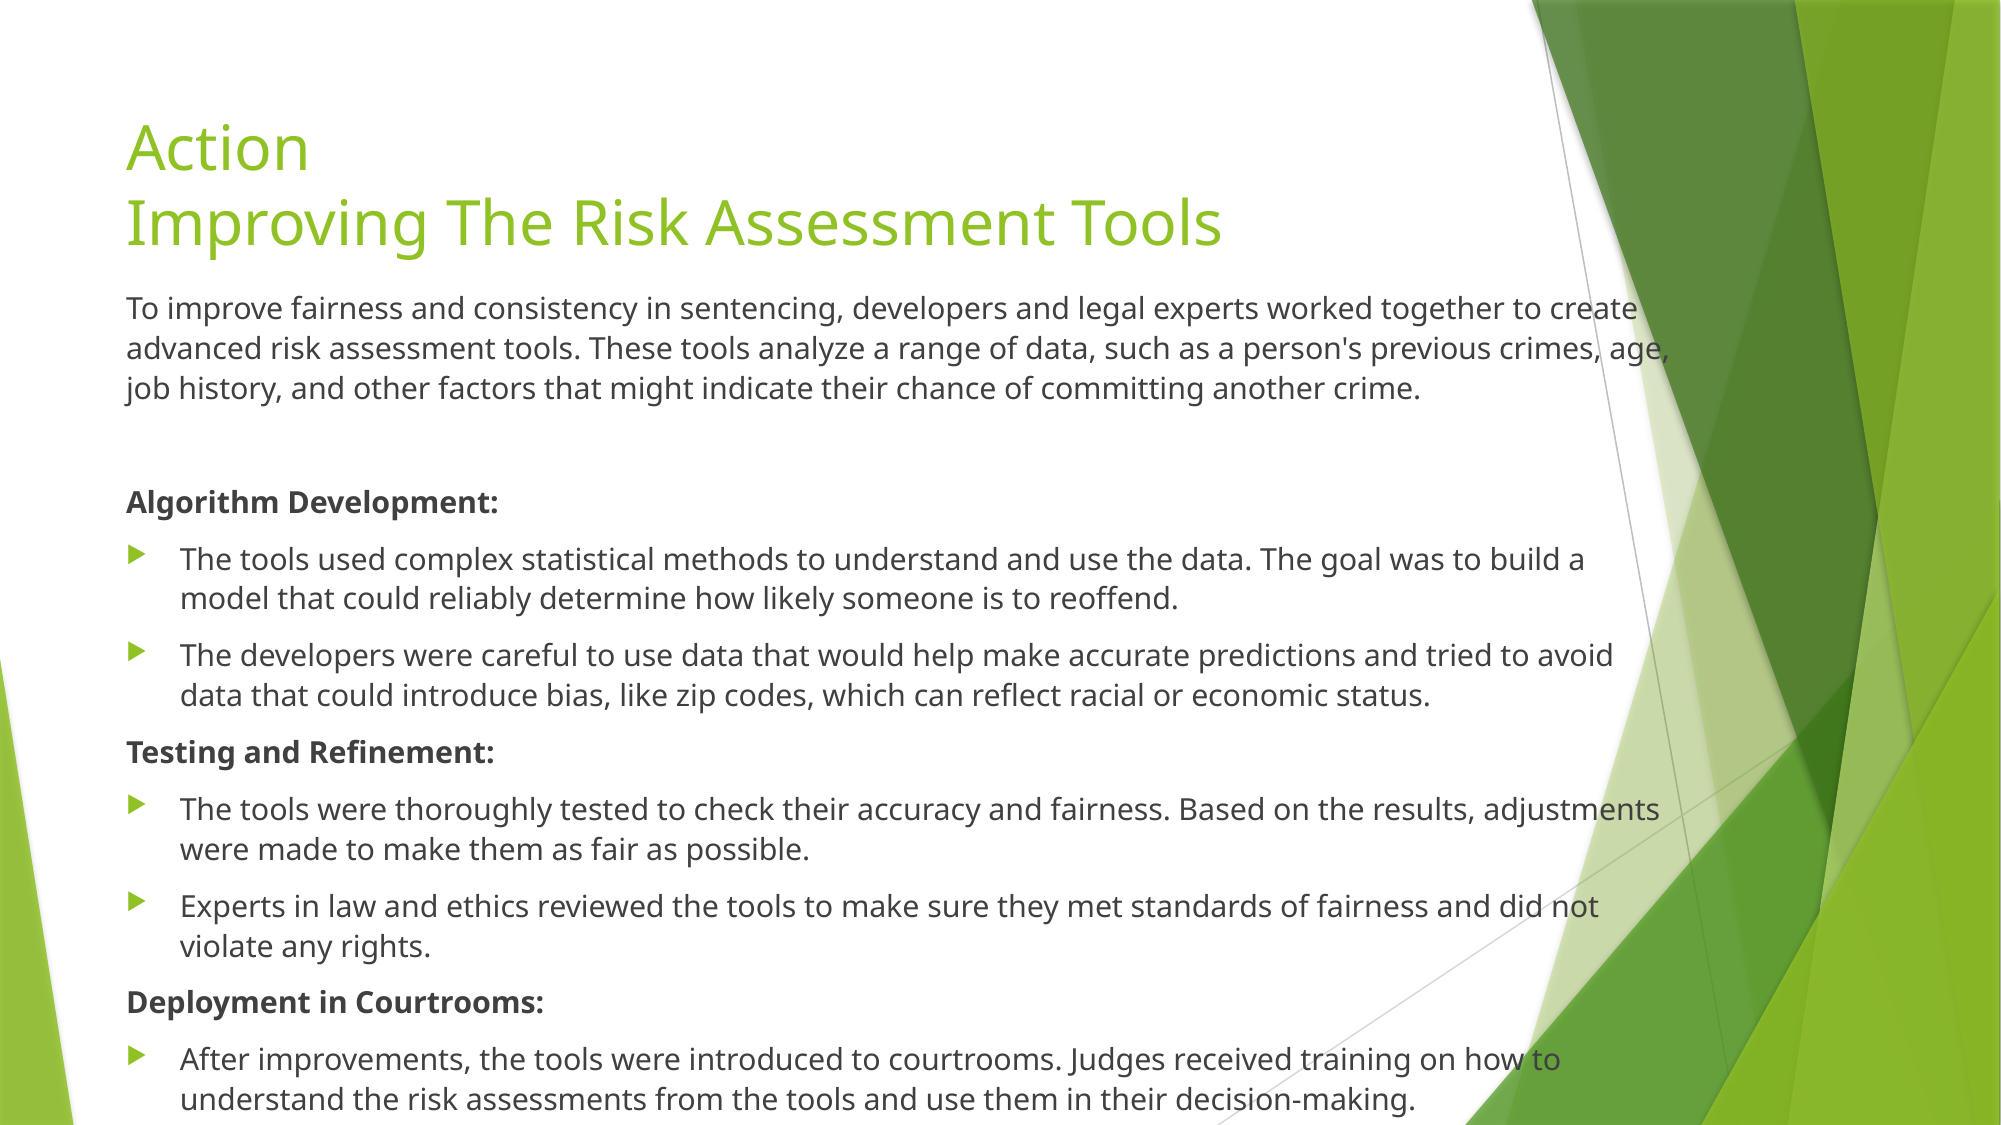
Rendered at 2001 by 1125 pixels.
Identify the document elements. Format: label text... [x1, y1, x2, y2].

title Action Improving The Risk Assessment Tools [111, 99, 1522, 278]
list To improve fairness and consistency in sentencing, developers and legal experts worked together to create advanced risk assessment tools. These tools analyze a range of data, such as a person's previous crimes, age, job history, and other factors that might indicate their chance of committing another crime. Algorithm Development: The tools used complex statistical methods to understand and use the data. The goal was to build a model that could reliably determine how likely someone is to reoffend. The developers were careful to use data that would help make accurate predictions and tried to avoid data that could introduce bias, like zip codes, which can reflect racial or economic status. Testing and Refinement: The tools were thoroughly tested to check their accuracy and fairness. Based on the results, adjustments were made to make them as fair as possible. Experts in law and ethics reviewed the tools to make sure they met standards of fairness and did not violate any rights. Deployment in Courtrooms: After improvements, the tools were introduced to courtrooms. Judges received training on how to understand the risk assessments from the tools and use them in their decision-making. [111, 278, 1699, 1125]
